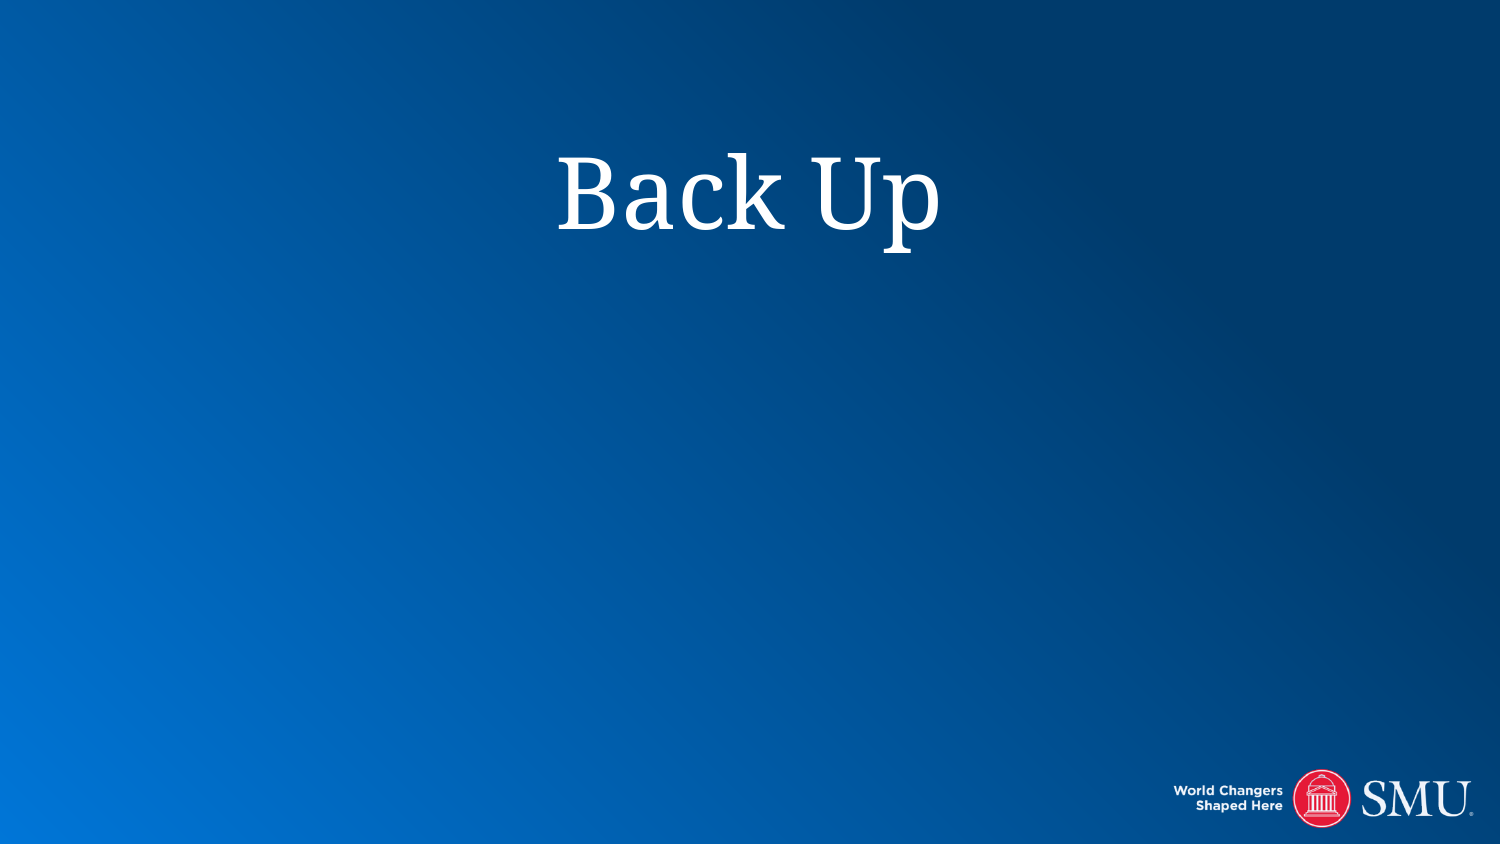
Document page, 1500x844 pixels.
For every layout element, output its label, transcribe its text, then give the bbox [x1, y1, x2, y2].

title Back Up [26, 99, 1474, 294]
picture [1170, 765, 1478, 830]
